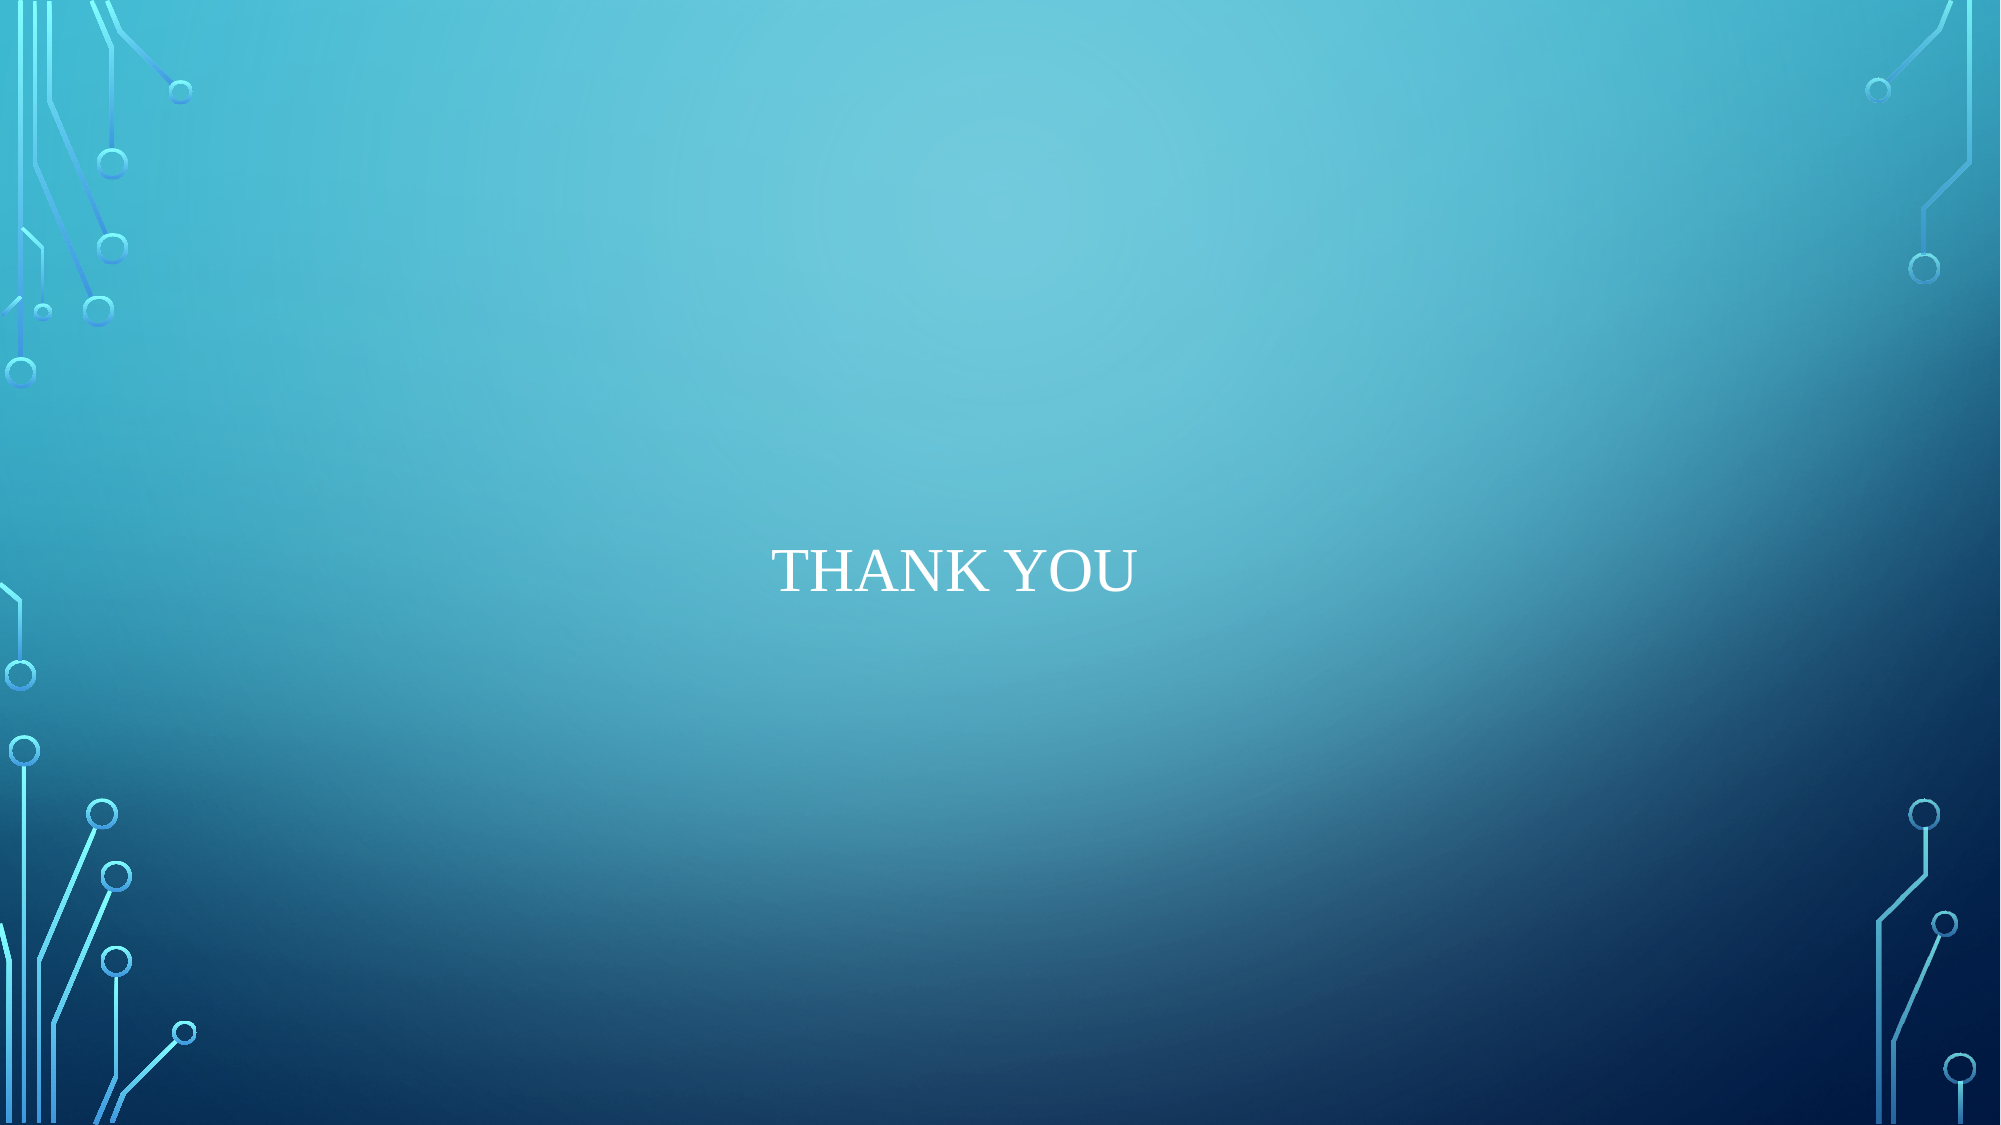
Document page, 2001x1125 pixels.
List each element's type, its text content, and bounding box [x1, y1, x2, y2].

list THANK YOU [143, 189, 1769, 770]
